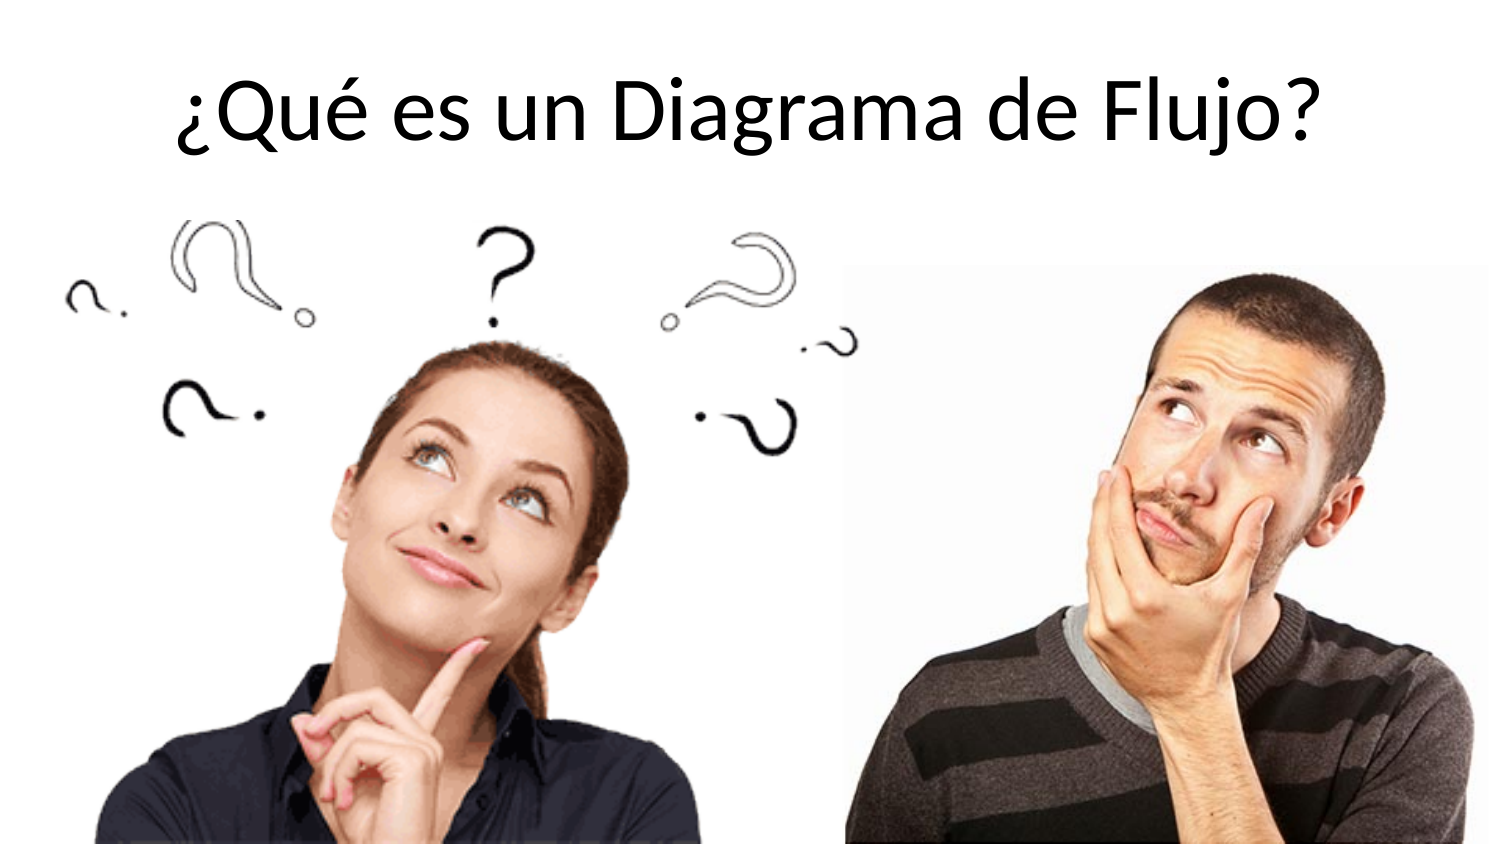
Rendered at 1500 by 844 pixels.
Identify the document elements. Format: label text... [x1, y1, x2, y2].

title ¿Qué es un Diagrama de Flujo? [75, 33, 1425, 175]
picture [0, 220, 1500, 844]
